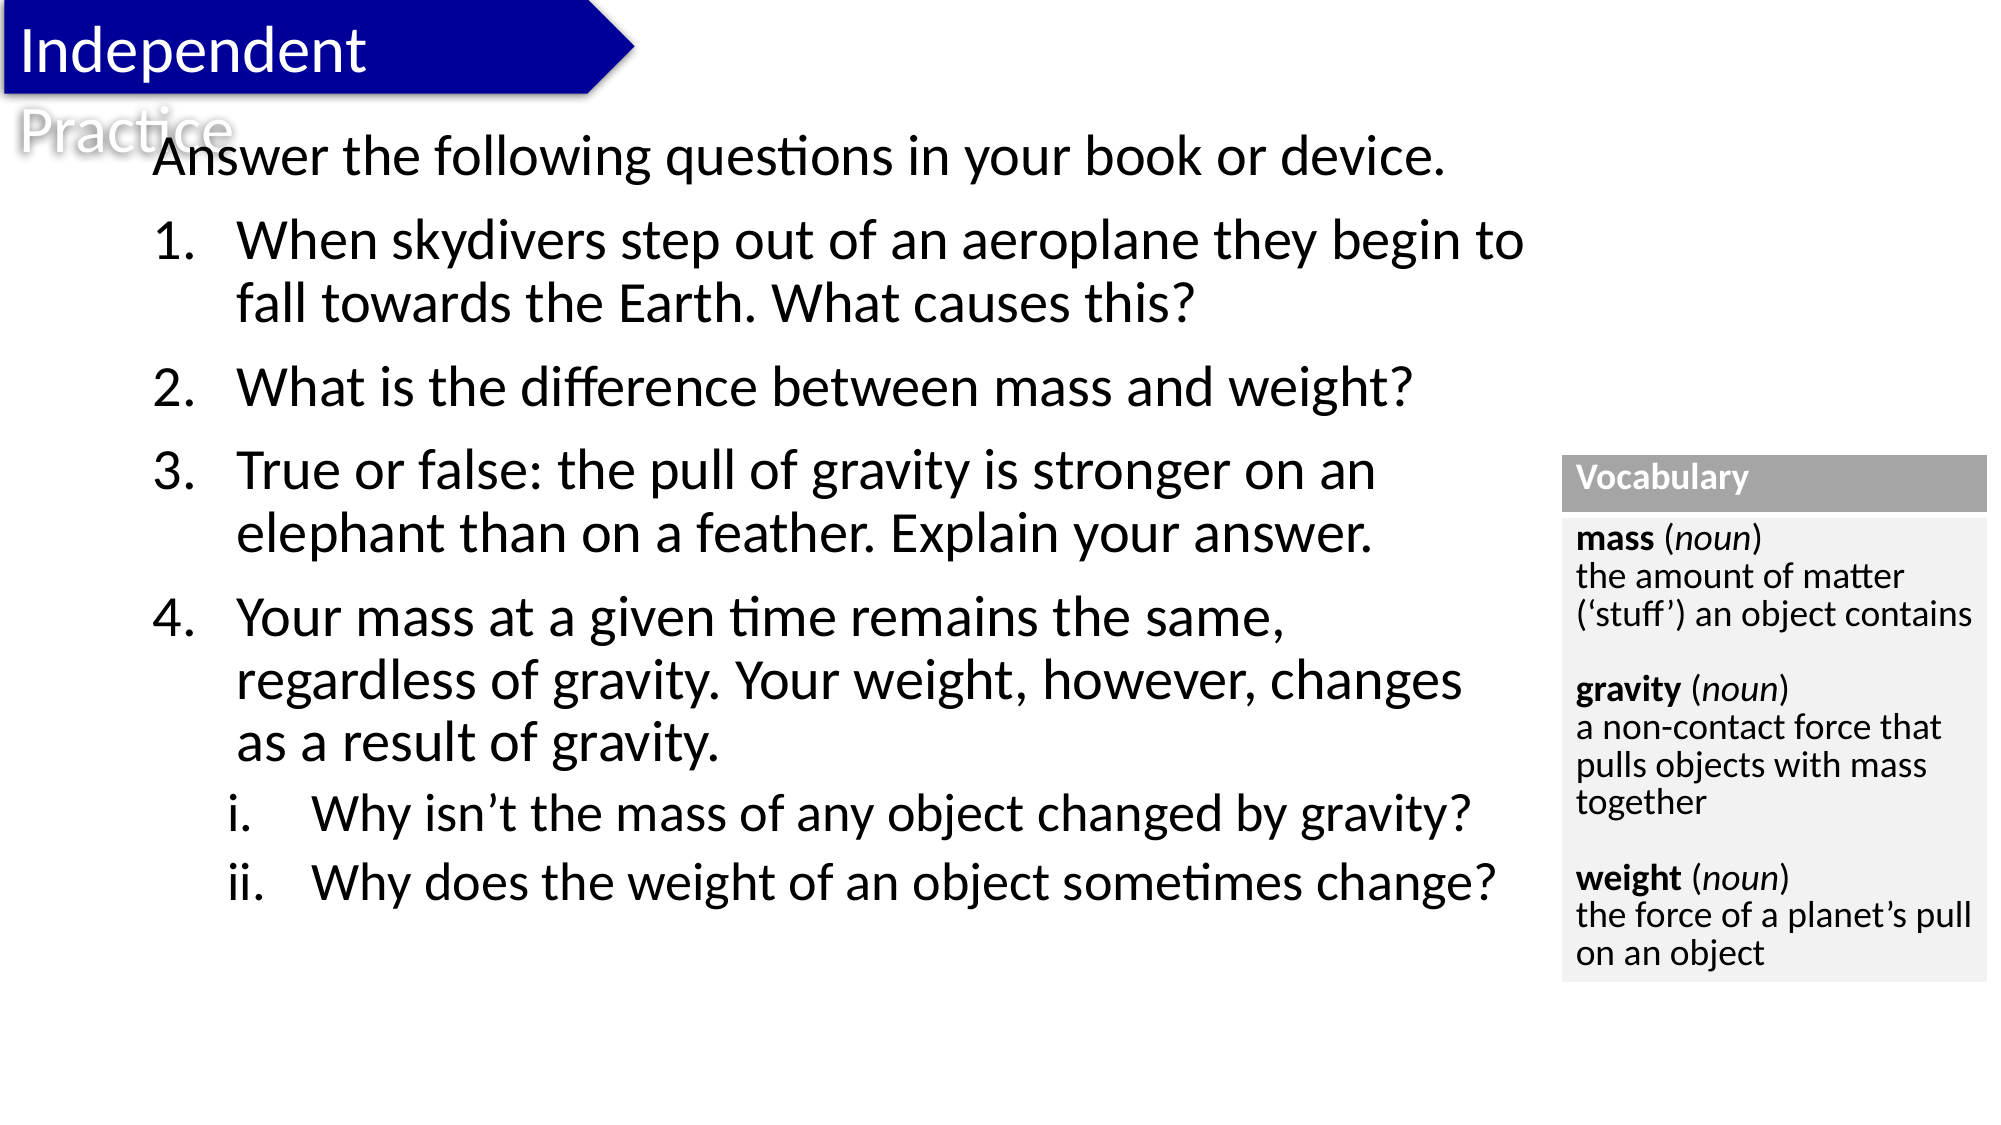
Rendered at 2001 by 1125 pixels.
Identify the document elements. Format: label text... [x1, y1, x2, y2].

text_box Independent Practice [4, 0, 635, 94]
table_cell mass (noun) the amount of matter (‘stuff’) an object contains gravity (noun) a non-contact force that pulls objects with mass together weight (noun) the force of a planet’s pull on an object [1562, 518, 1987, 982]
table_header Vocabulary [1562, 455, 1987, 512]
list Answer the following questions in your book or device. When skydivers step out of an aeroplane they begin to fall towards the Earth. What causes this? What is the difference between mass and weight? True or false: the pull of gravity is stronger on an elephant than on a feather. Explain your answer. Your mass at a given time remains the same, regardless of gravity. Your weight, however, changes as a result of gravity. Why isn’t the mass of any object changed by gravity? Why does the weight of an object sometimes change? [137, 118, 1542, 959]
